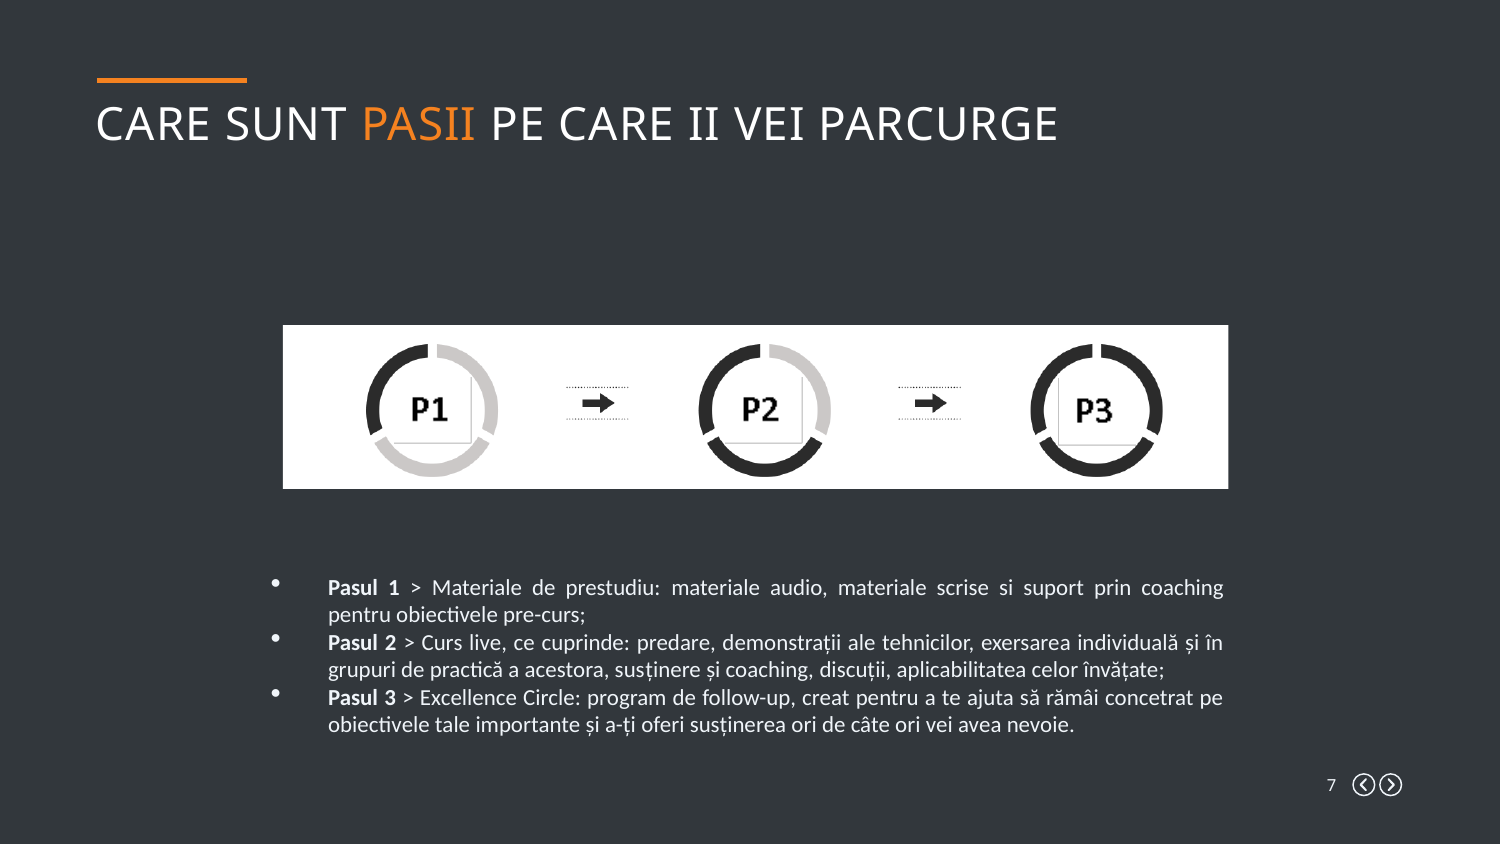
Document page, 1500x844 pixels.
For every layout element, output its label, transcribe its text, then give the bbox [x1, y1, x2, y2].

list Care sunt pasii PE care ii vei parcurge [95, 94, 1401, 158]
picture [282, 325, 1229, 489]
text_box Pasul 1 > Materiale de prestudiu: materiale audio, materiale scrise si suport prin coaching pentru obiectivele pre-curs; Pasul 2 > Curs live, ce cuprinde: predare, demonstrații ale tehnicilor, exersarea individuală și în grupuri de practică a acestora, susținere și coaching, discuții, aplicabilitatea celor învățate; Pasul 3 > Excellence Circle: program de follow-up, creat pentru a te ajuta să rămâi concetrat pe obiectivele tale importante și a-ți oferi susținerea ori de câte ori vei avea nevoie. [257, 529, 1240, 745]
